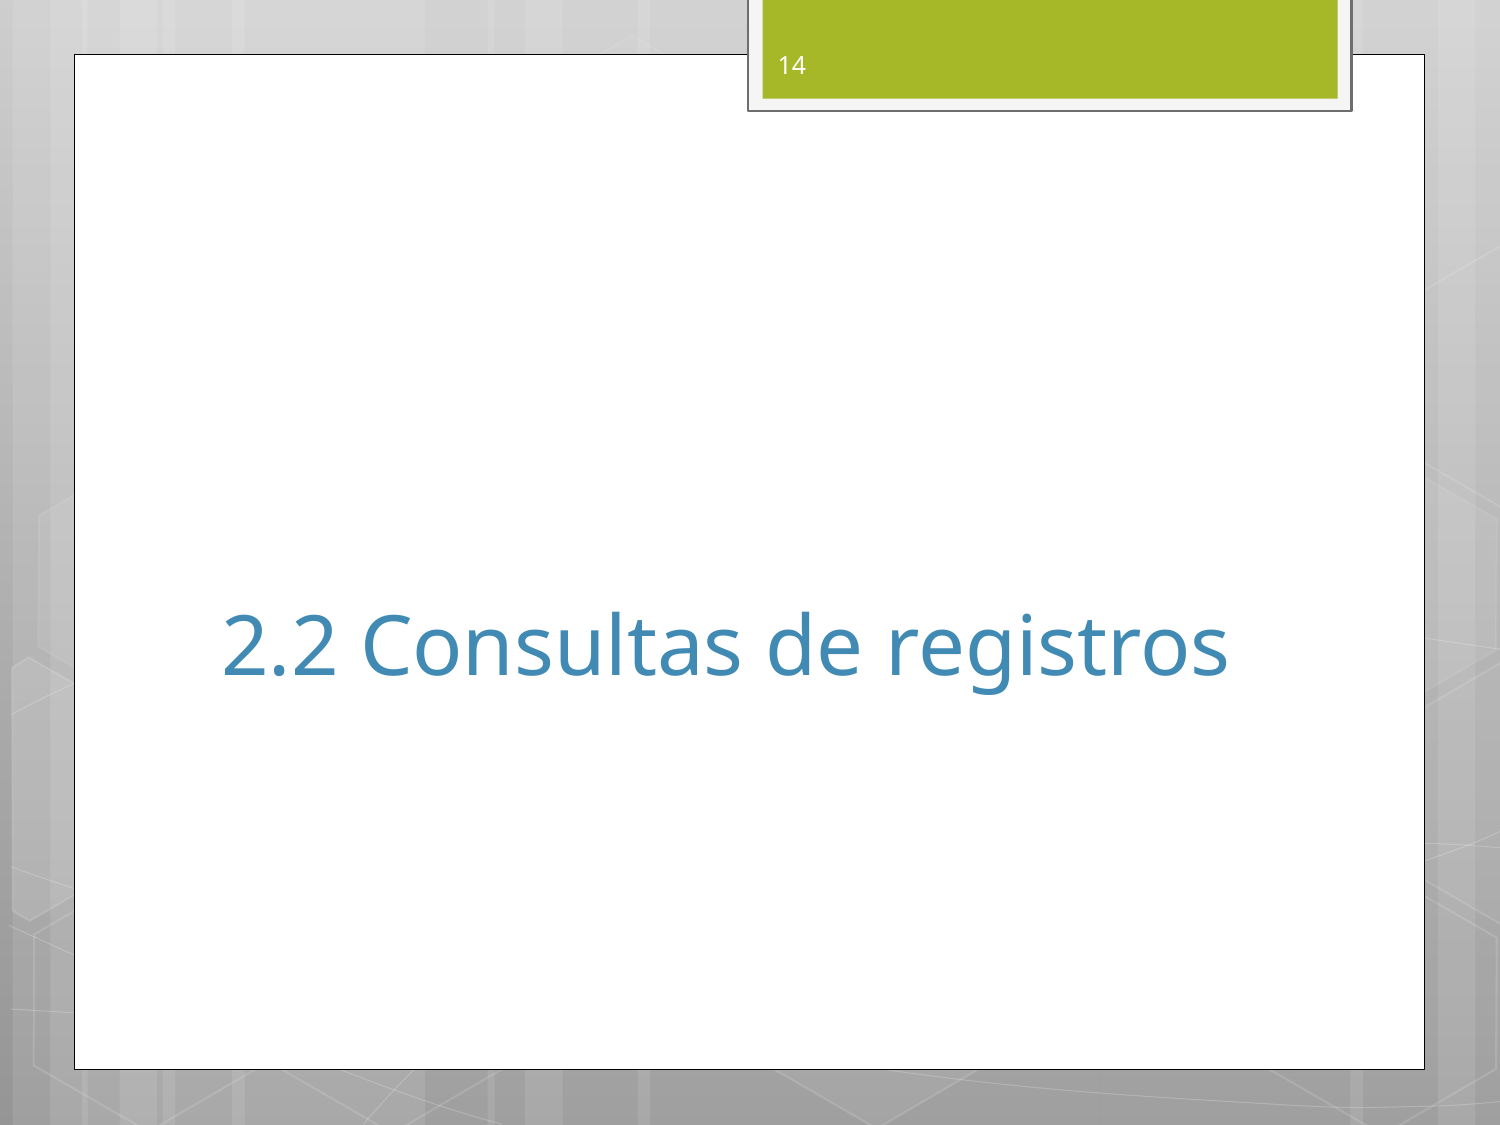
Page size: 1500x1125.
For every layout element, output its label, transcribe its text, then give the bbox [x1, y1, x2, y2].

title 2.2 Consultas de registros [206, 475, 1296, 700]
slide_number 14 [762, 36, 982, 97]
